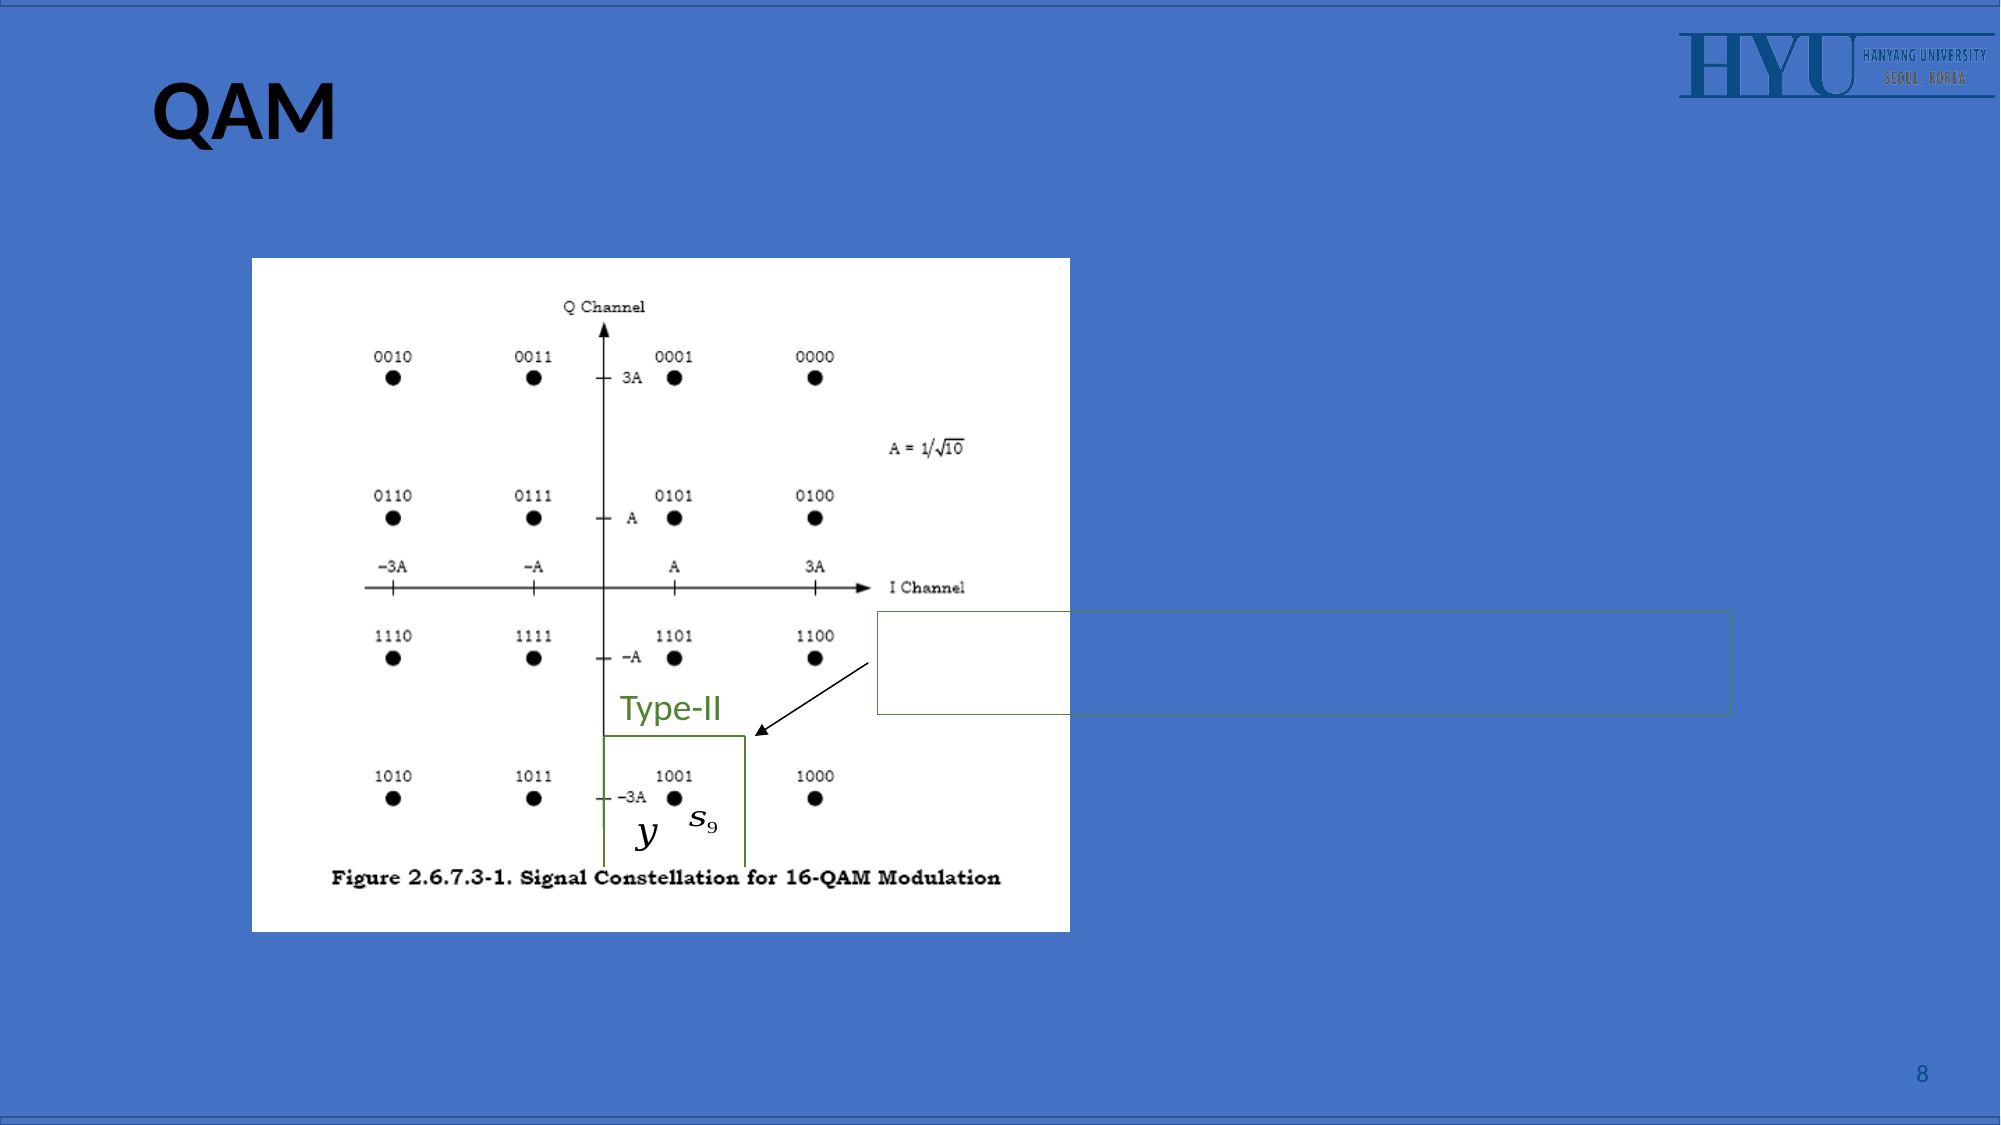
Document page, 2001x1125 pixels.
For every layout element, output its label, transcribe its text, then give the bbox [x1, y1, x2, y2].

slide_number 8 [1494, 1042, 1944, 1103]
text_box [603, 736, 746, 867]
picture [1679, 33, 1995, 98]
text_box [252, 258, 1070, 932]
title QAM [137, 57, 1863, 167]
